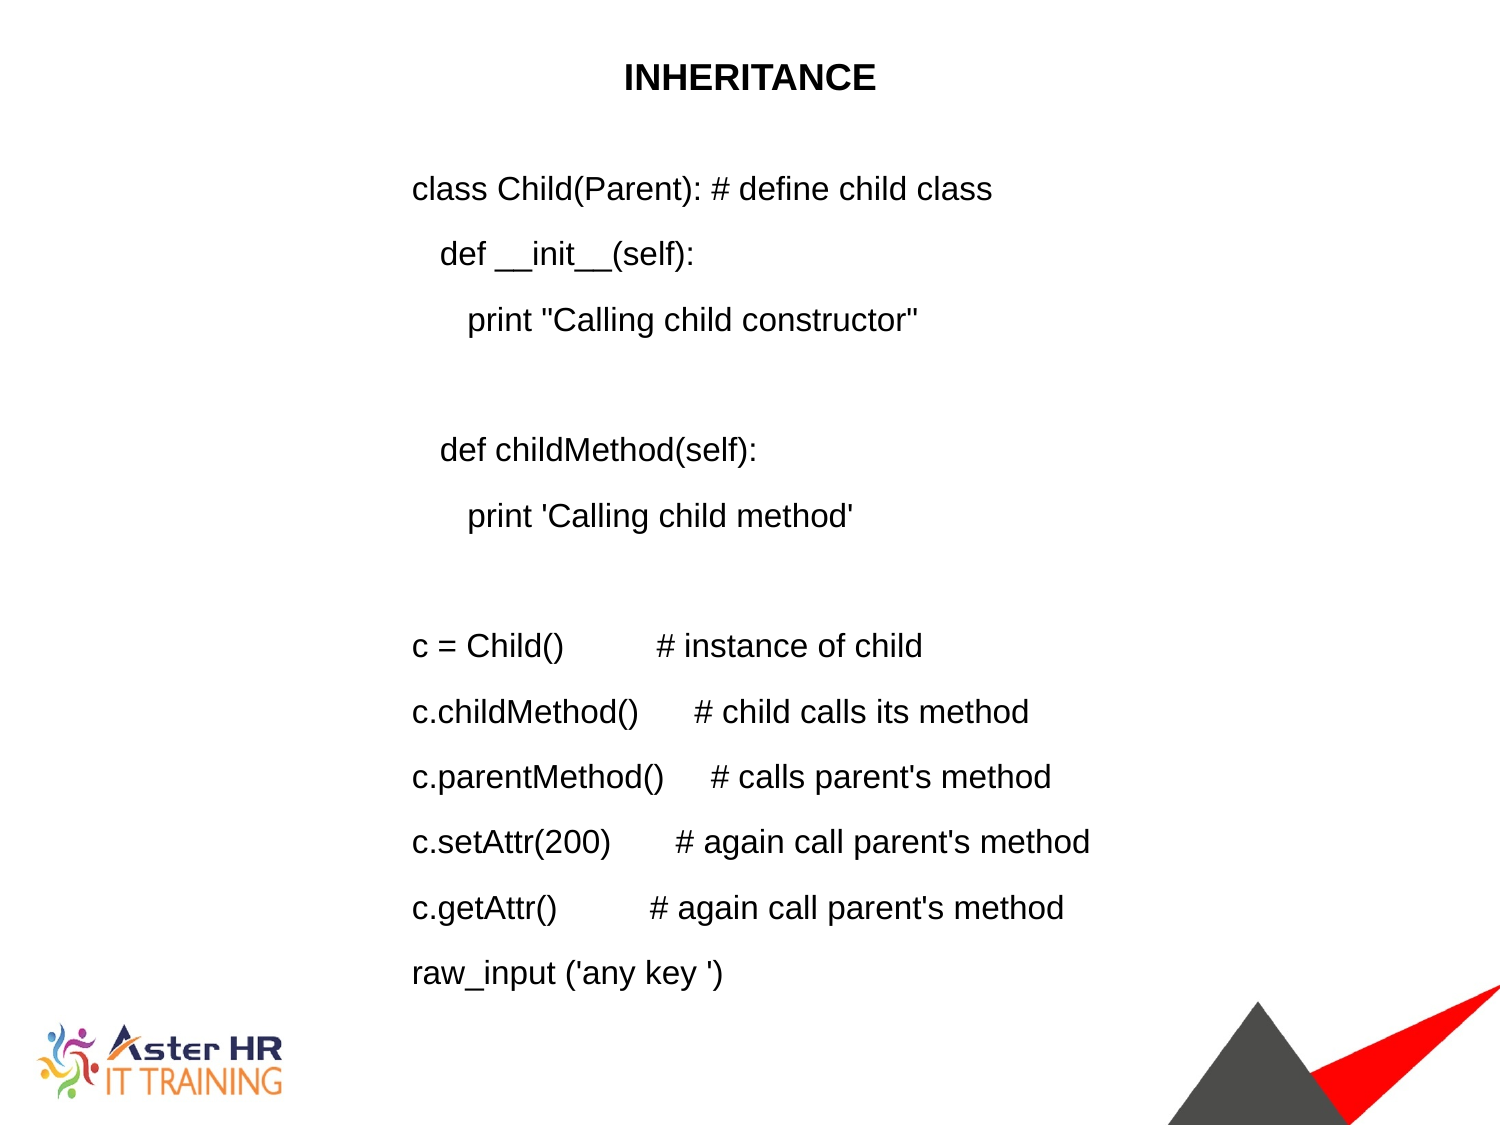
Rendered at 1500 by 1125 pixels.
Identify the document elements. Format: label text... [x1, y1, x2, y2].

text_box INHERITANCE [468, 0, 1043, 140]
picture [0, 0, 1500, 1125]
text_box class Child(Parent): # define child class def __init__(self): print "Calling child constructor" def childMethod(self): print 'Calling child method' c = Child() # instance of child c.childMethod() # child calls its method c.parentMethod() # calls parent's method c.setAttr(200) # again call parent's method c.getAttr() # again call parent's method raw_input ('any key ') [398, 140, 1177, 1032]
